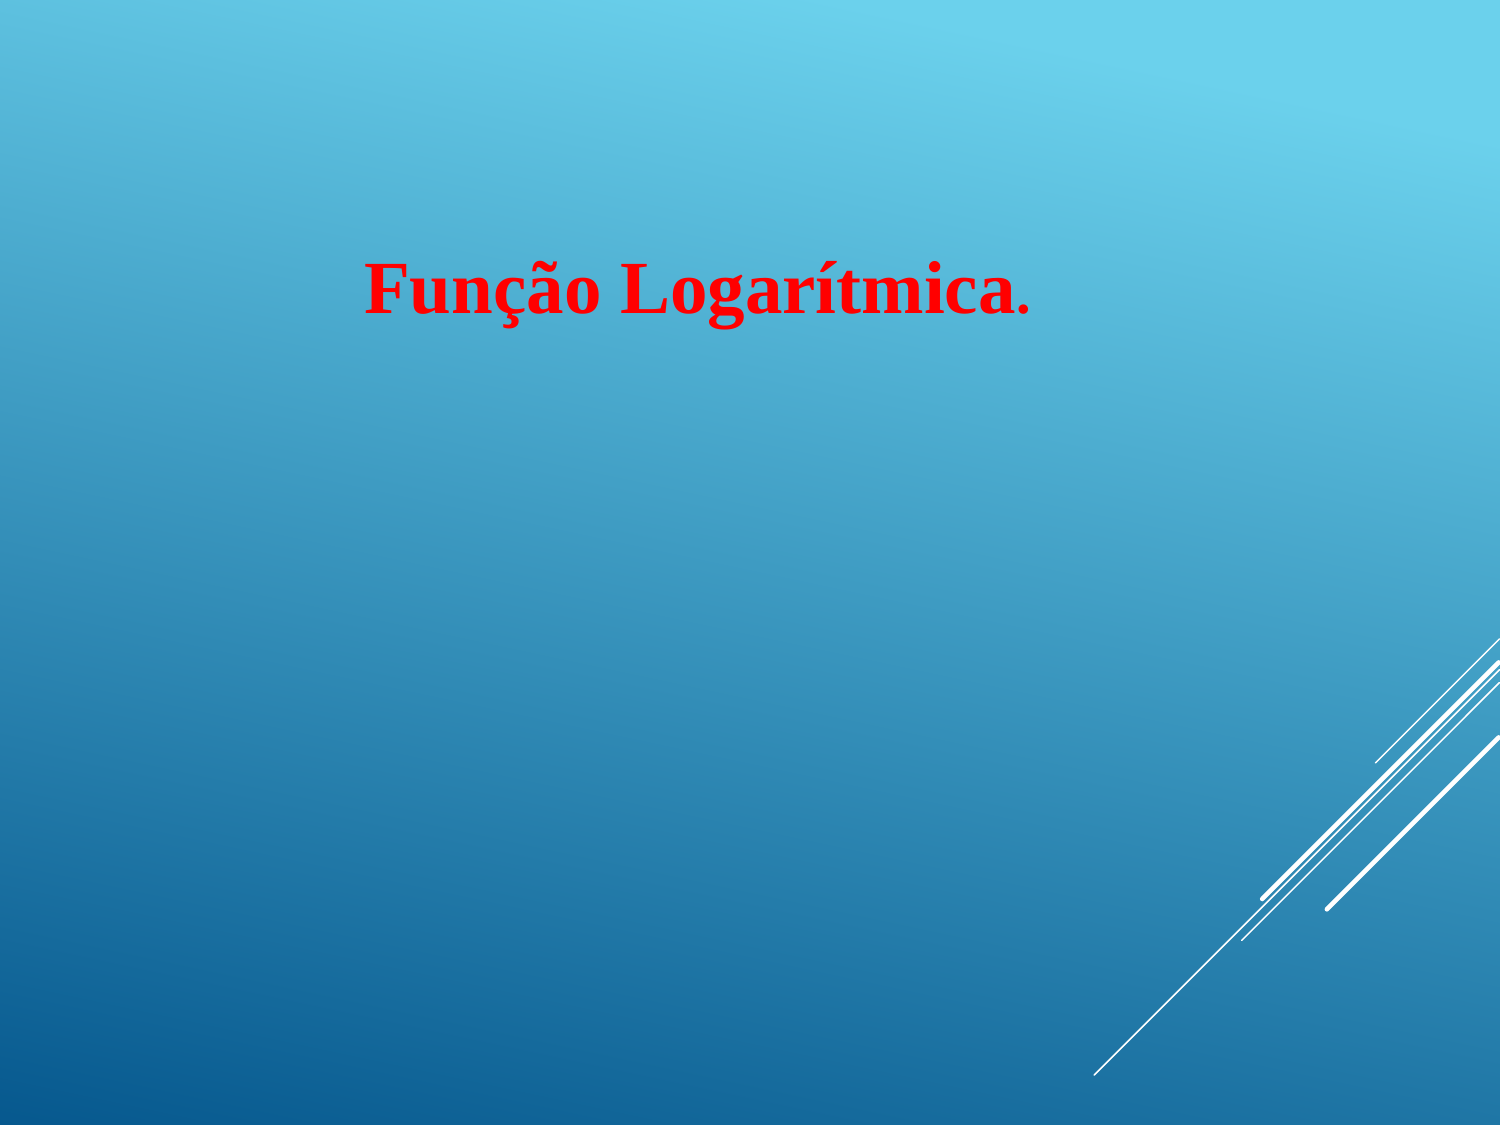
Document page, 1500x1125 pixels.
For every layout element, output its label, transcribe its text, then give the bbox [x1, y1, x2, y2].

text_box Função Logarítmica. [349, 231, 1046, 337]
